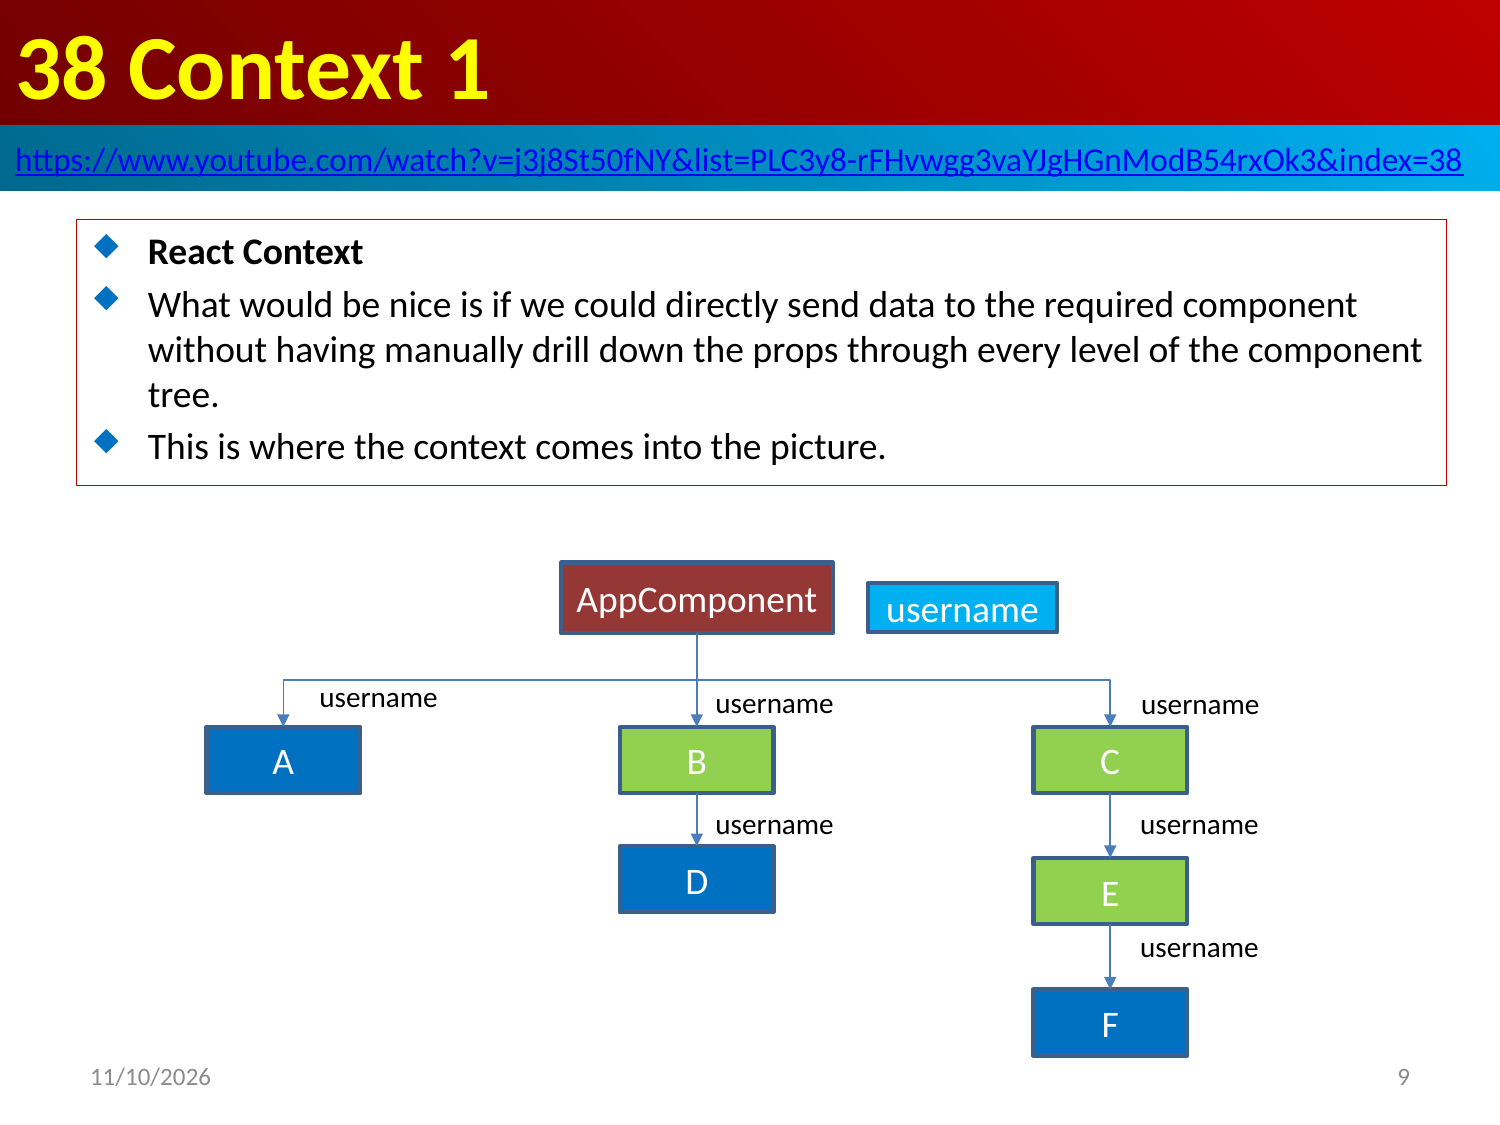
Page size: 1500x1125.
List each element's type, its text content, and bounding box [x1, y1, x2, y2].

text_box username [955, 581, 1059, 634]
text_box username [1123, 797, 1276, 850]
slide_number 9 [1074, 1042, 1425, 1109]
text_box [443, 473, 538, 888]
text_box https://www.youtube.com/watch?v=j3j8St50fNY&list=PLC3y8-rFHvwgg3vaYJgHGnModB54rxOk3&index=38 [0, 125, 1500, 191]
text_box F [1031, 987, 1189, 1058]
title 38 Context 1 [0, 0, 1500, 125]
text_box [1077, 956, 1144, 960]
text_box E [1031, 856, 1189, 926]
text_box username [1123, 676, 1277, 730]
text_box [856, 473, 951, 888]
text_box username [698, 797, 851, 850]
text_box AppComponent [559, 560, 835, 635]
text_box username [1123, 919, 1276, 972]
text_box A [204, 725, 362, 795]
text_box username [698, 675, 851, 729]
text_box D [618, 844, 776, 914]
text_box B [618, 725, 776, 795]
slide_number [75, 1042, 425, 1109]
subtitle React Context What would be nice is if we could directly send data to the required component without having manually drill down the props through every level of the component tree. This is where the context comes into the picture. [76, 219, 1447, 486]
text_box username [302, 669, 438, 722]
text_box C [1031, 725, 1189, 795]
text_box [649, 679, 744, 683]
